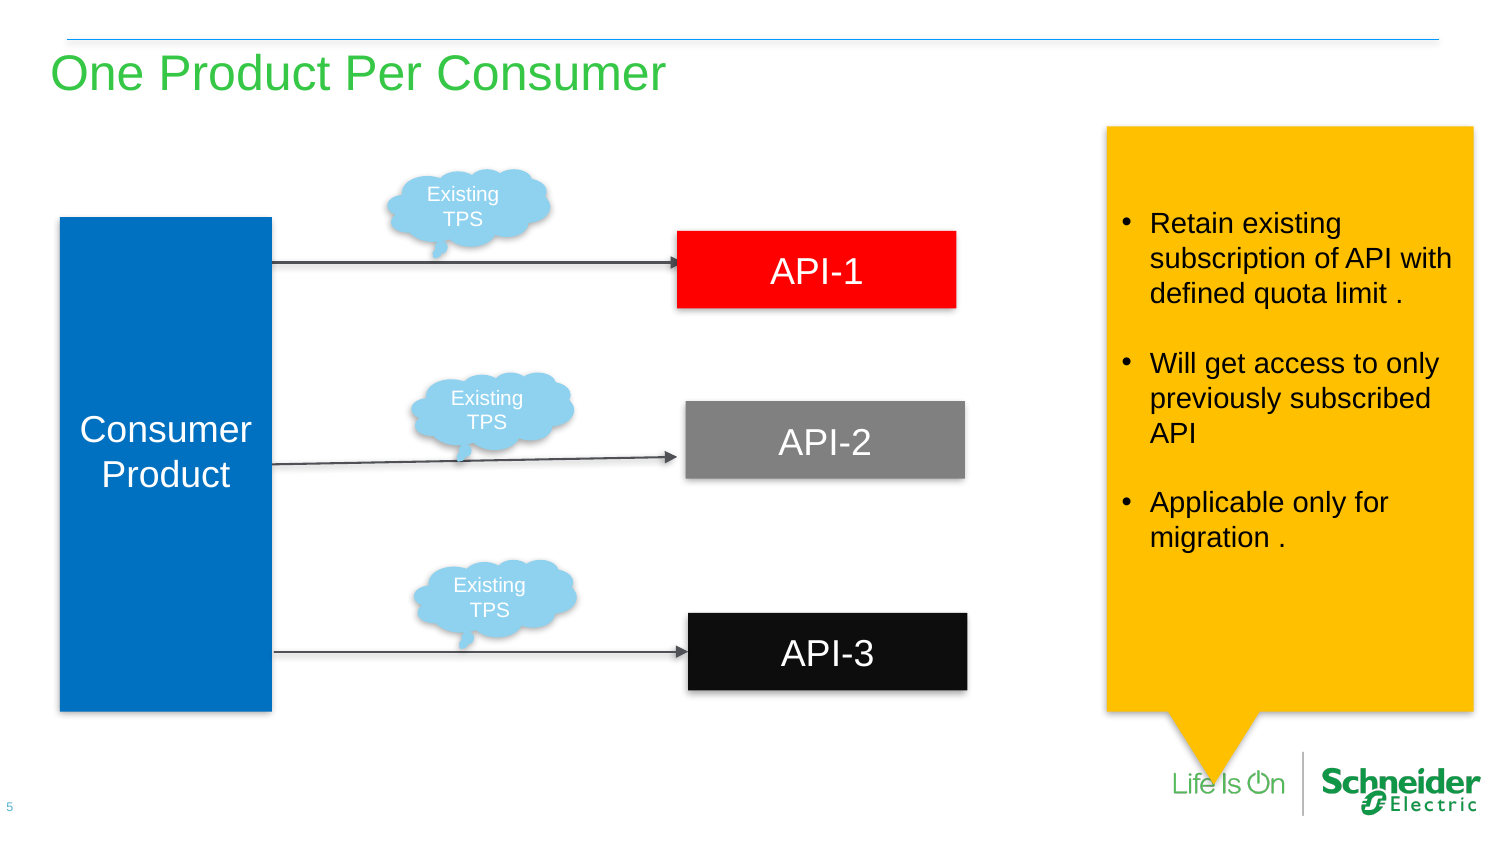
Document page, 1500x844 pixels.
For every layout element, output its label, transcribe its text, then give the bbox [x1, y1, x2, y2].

text_box Consumer Product [59, 216, 273, 712]
text_box Retain existing subscription of API with defined quota limit . Will get access to only previously subscribed API Applicable only for migration . [1106, 125, 1475, 786]
text_box Existing TPS [410, 371, 576, 455]
text_box API-1 [676, 230, 957, 309]
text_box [271, 456, 678, 465]
text_box API-2 [685, 400, 966, 479]
slide_number 5 [6, 798, 95, 815]
title One Product Per Consumer [49, 40, 1439, 116]
picture [1159, 737, 1495, 830]
text_box Existing TPS [413, 559, 578, 650]
text_box API-3 [687, 612, 968, 691]
text_box Existing TPS [386, 168, 552, 260]
